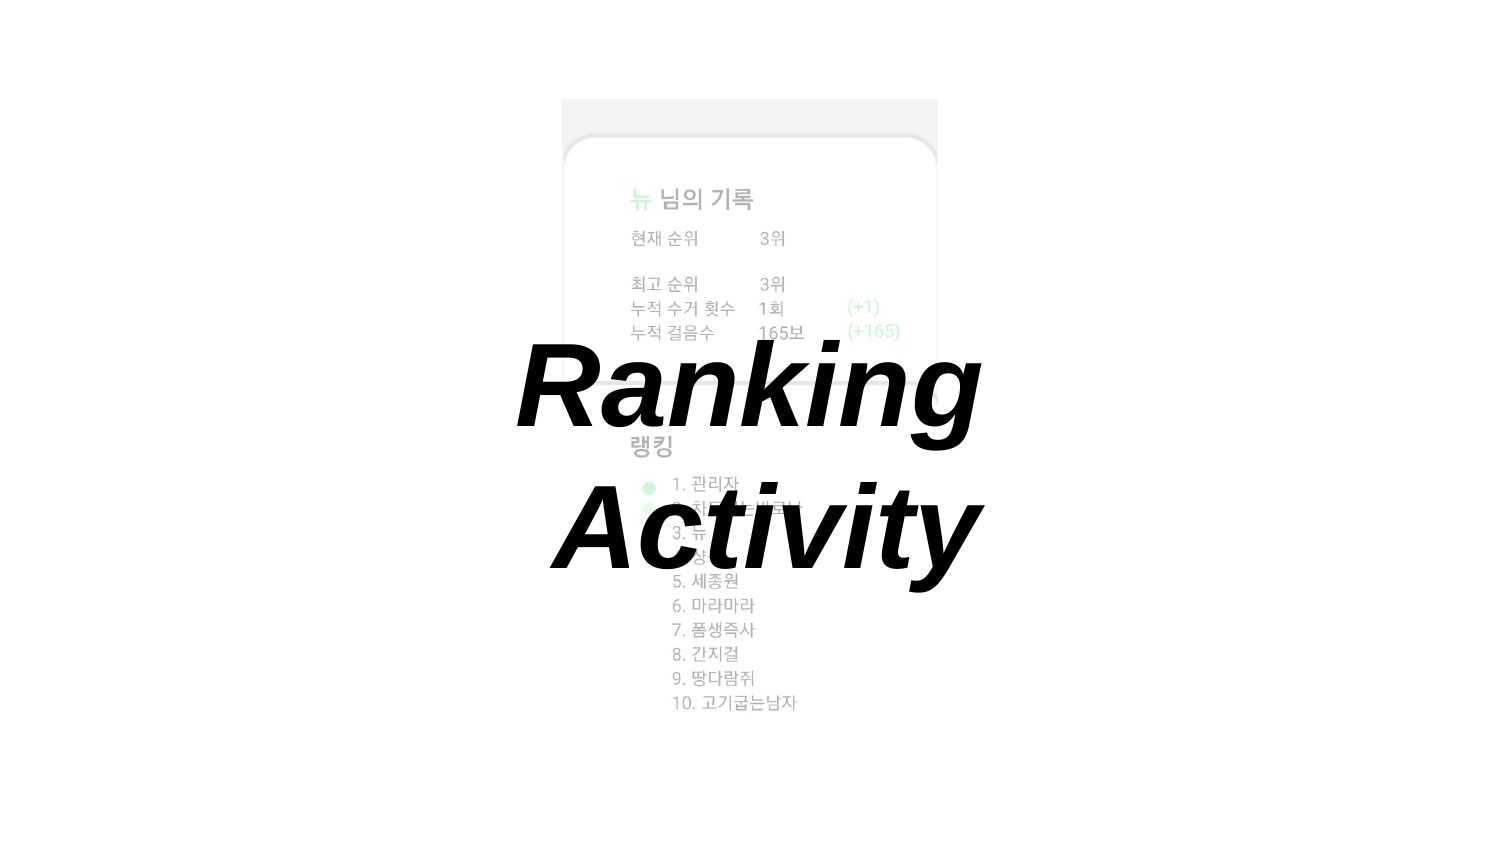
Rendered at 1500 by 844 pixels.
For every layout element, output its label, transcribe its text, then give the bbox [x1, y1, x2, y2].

title Ranking Activity [942, 292, 1168, 422]
picture [562, 99, 938, 745]
title Ranking Activity [332, 292, 557, 422]
